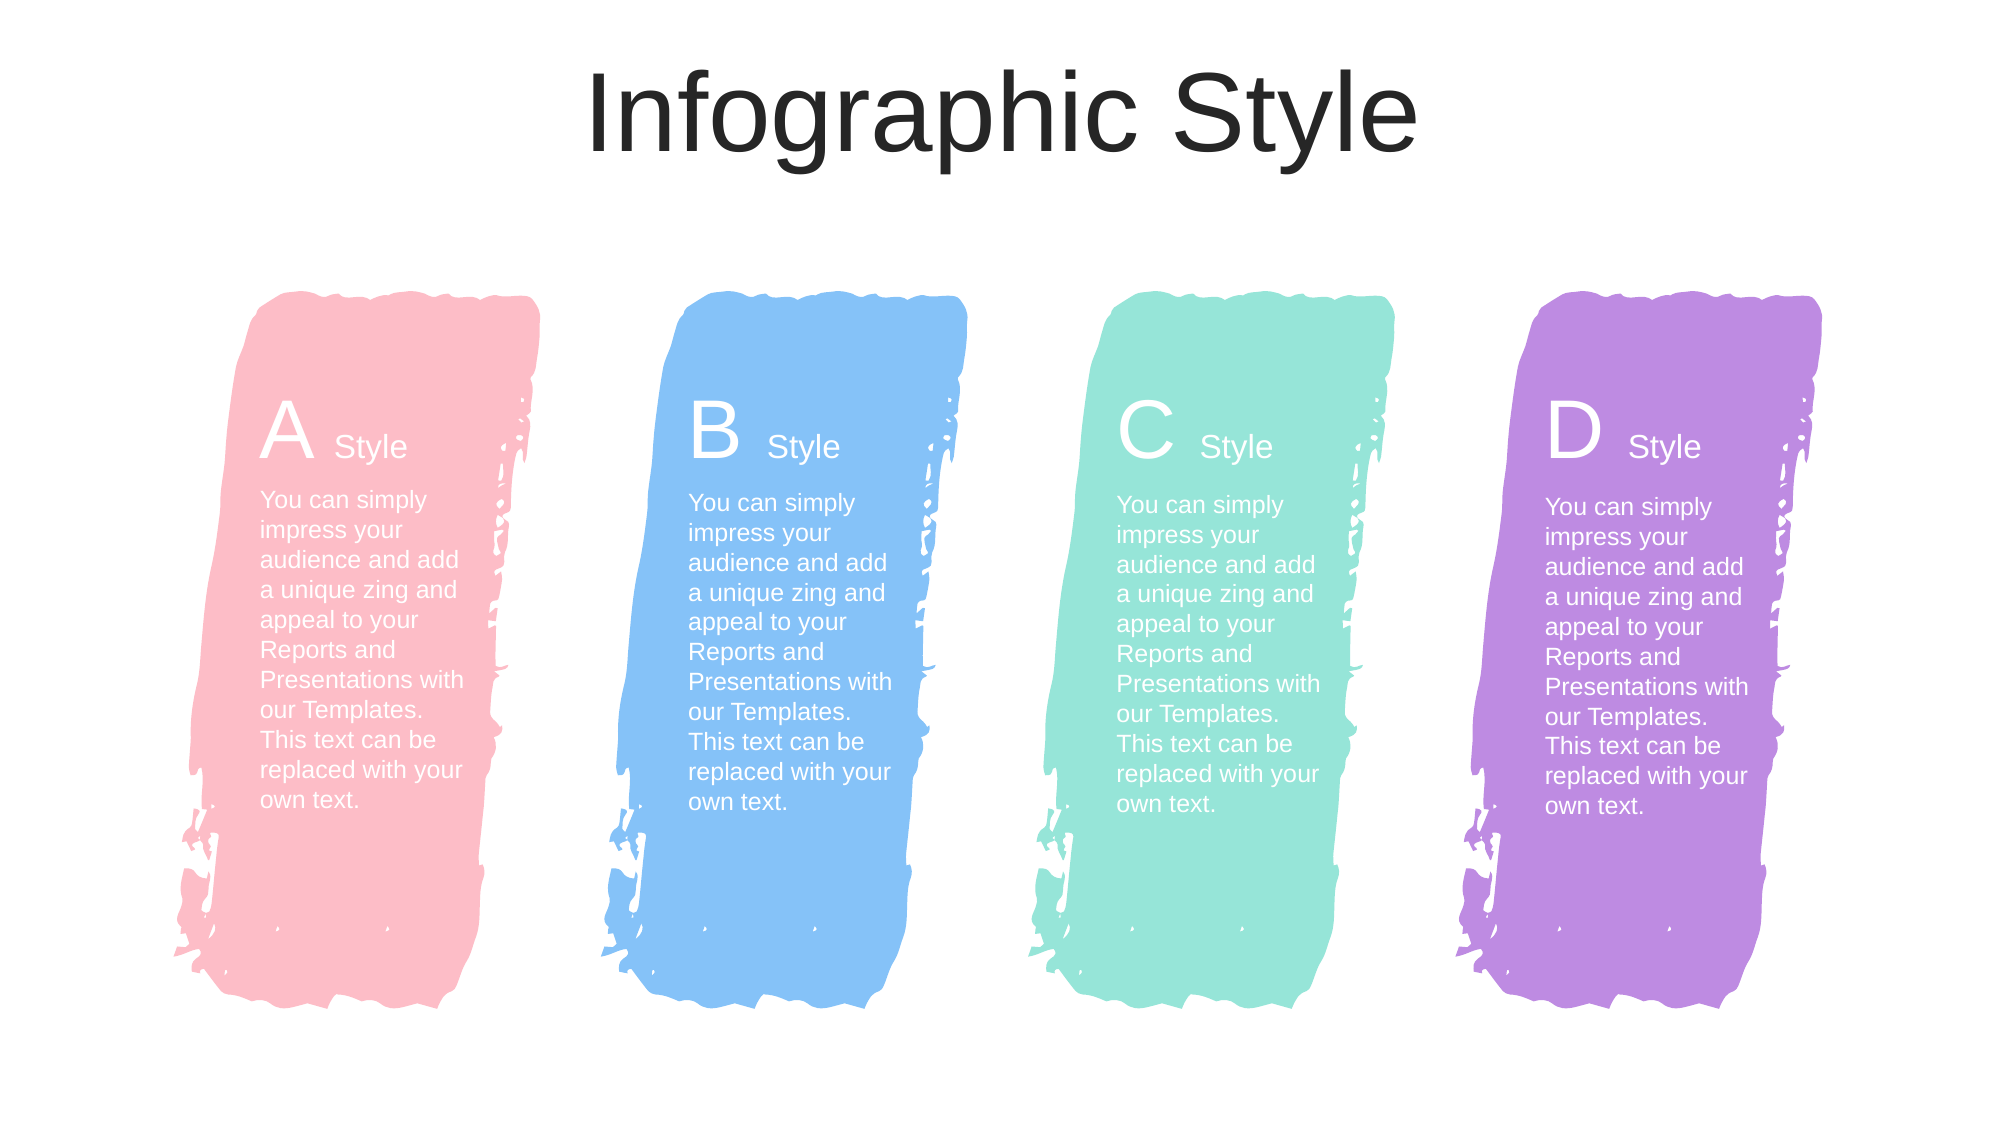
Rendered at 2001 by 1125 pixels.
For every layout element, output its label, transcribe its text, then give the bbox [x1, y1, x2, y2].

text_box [1529, 366, 1778, 832]
list Infographic Style [53, 55, 1952, 175]
text_box [600, 291, 968, 1009]
text_box [1028, 291, 1395, 1009]
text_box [1101, 366, 1350, 830]
text_box [1455, 291, 1823, 1009]
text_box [244, 366, 493, 825]
text_box [173, 291, 541, 1009]
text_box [673, 366, 921, 828]
